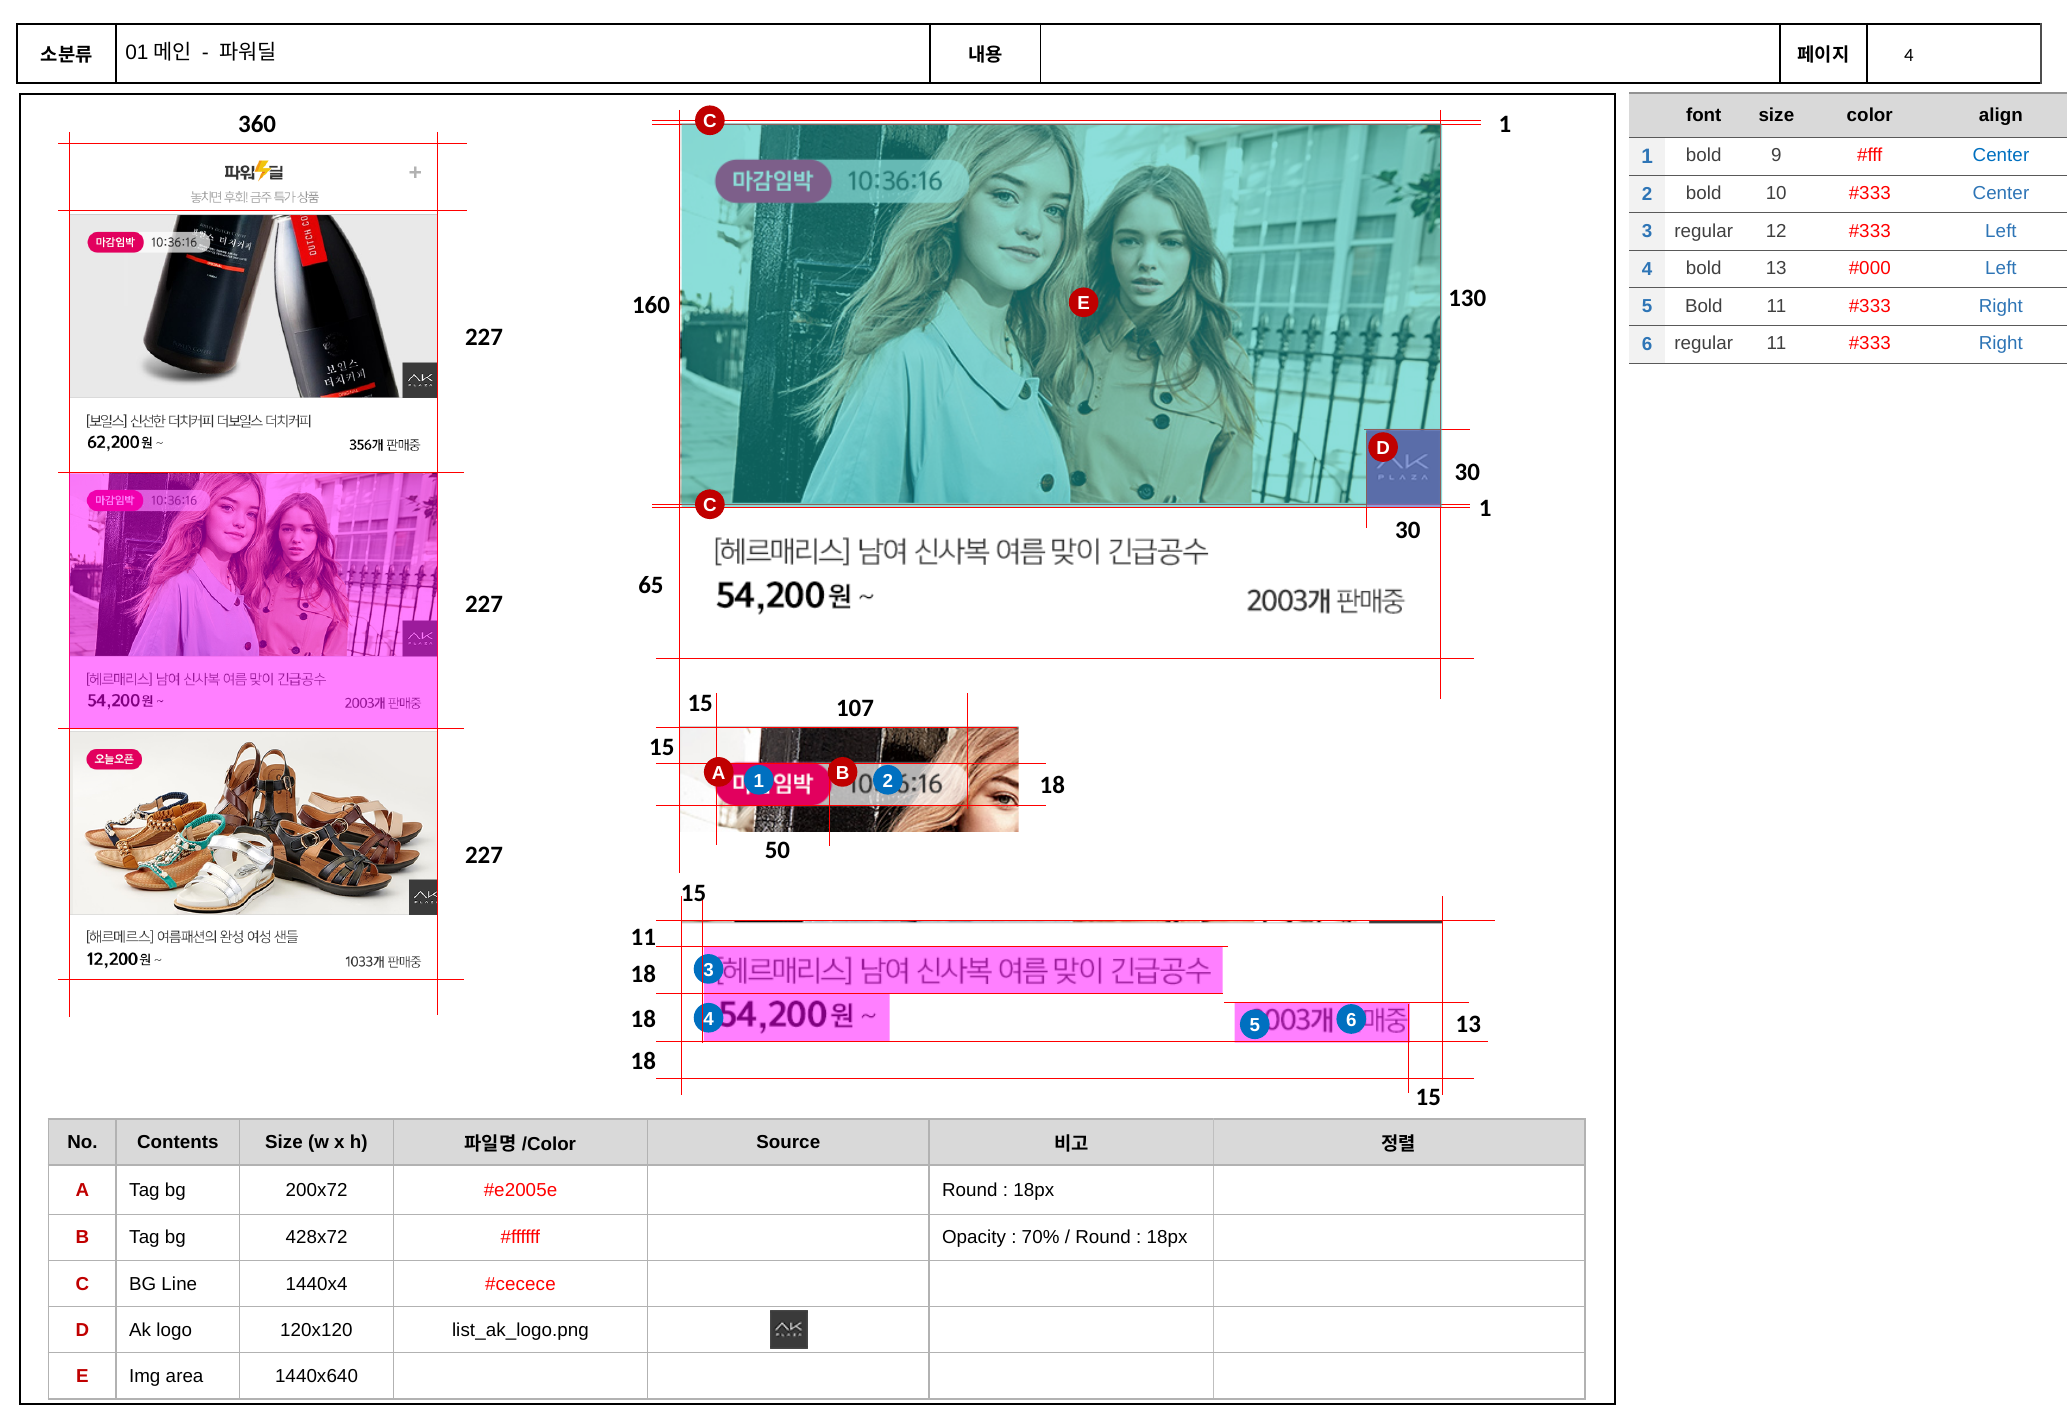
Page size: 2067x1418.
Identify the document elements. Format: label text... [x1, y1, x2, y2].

table_header size [1742, 94, 1810, 137]
picture [682, 947, 702, 993]
table_cell 4 [1629, 251, 1665, 287]
table_header 정렬 [1214, 1120, 1584, 1164]
table_cell 1440x640 [240, 1353, 393, 1398]
table_cell 1 [1629, 138, 1665, 175]
table_header Contents [117, 1120, 239, 1164]
text_box 15 [1400, 1079, 1456, 1118]
table_cell Round : 18px [930, 1166, 1213, 1214]
table_header Source [648, 1120, 928, 1164]
table_cell regular [1665, 213, 1742, 250]
table_cell [648, 1307, 928, 1352]
table_cell regular [1665, 326, 1742, 363]
table_cell Bold [1665, 288, 1742, 325]
text_box 13 [1443, 1000, 1497, 1046]
table_cell bold [1665, 138, 1742, 175]
table_cell Center [1929, 138, 2067, 175]
table_cell [1214, 1307, 1584, 1352]
table_cell bold [1665, 176, 1742, 212]
table_header align [1929, 94, 2067, 137]
table_cell 11 [1742, 326, 1810, 363]
text_box 227 [450, 313, 519, 358]
table_header color [1810, 94, 1929, 137]
table_cell BG Line [117, 1261, 239, 1306]
table_cell 6 [1629, 326, 1665, 363]
text_box 15 [665, 874, 722, 915]
table_cell A [49, 1166, 115, 1214]
table_cell Right [1929, 326, 2067, 363]
table_cell #ffffff [394, 1215, 647, 1260]
table_cell #333 [1810, 288, 1929, 325]
table_cell Center [1929, 176, 2067, 212]
text_box 18 [615, 1037, 672, 1082]
table_cell bold [1665, 251, 1742, 287]
table_cell 12 [1742, 213, 1810, 250]
picture [70, 729, 437, 979]
picture [682, 921, 702, 946]
table_cell Ak logo [117, 1307, 239, 1352]
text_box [633, 678, 1081, 874]
picture [70, 980, 437, 988]
table_cell [1214, 1215, 1584, 1260]
table_cell Img area [117, 1353, 239, 1398]
table_header No. [49, 1120, 115, 1164]
picture [70, 472, 437, 728]
picture [682, 994, 702, 1040]
table_cell Left [1929, 251, 2067, 287]
table_cell 5 [1629, 288, 1665, 325]
table_cell #333 [1810, 326, 1929, 363]
text_box 227 [450, 579, 519, 625]
table_cell #333 [1810, 176, 1929, 212]
table_cell Left [1929, 213, 2067, 250]
text_box 360 [223, 100, 292, 142]
table_cell #cecece [394, 1261, 647, 1306]
table_header Size (w x h) [240, 1120, 393, 1164]
table_cell #333 [1810, 213, 1929, 250]
table_header [1629, 94, 1665, 137]
table_cell 9 [1742, 138, 1810, 175]
text_box 227 [450, 831, 519, 876]
table_cell B [49, 1215, 115, 1260]
table_header font [1665, 94, 1742, 137]
table_cell C [49, 1261, 115, 1306]
table_header 비고 [930, 1120, 1213, 1164]
picture [770, 1310, 808, 1349]
table_cell [1214, 1353, 1584, 1398]
table_cell [648, 1215, 928, 1260]
table_cell Right [1929, 288, 2067, 325]
text_box 01메인 - 파워딜 [125, 29, 681, 73]
table_cell [1214, 1261, 1584, 1306]
table_cell Tag bg [117, 1215, 239, 1260]
table_cell 428x72 [240, 1215, 393, 1260]
table_cell [930, 1353, 1213, 1398]
table_cell 200x72 [240, 1166, 393, 1214]
table_cell 1440x4 [240, 1261, 393, 1306]
table_cell [930, 1261, 1213, 1306]
table_cell E [49, 1353, 115, 1398]
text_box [616, 100, 1527, 699]
table_cell #e2005e [394, 1166, 647, 1214]
table_cell D [49, 1307, 115, 1352]
table_cell 10 [1742, 176, 1810, 212]
picture [682, 1041, 1408, 1077]
picture [70, 143, 437, 210]
text_box 11 [615, 913, 672, 950]
text_box 18 [615, 995, 672, 1037]
table_cell 2 [1629, 176, 1665, 212]
table_cell [648, 1261, 928, 1306]
table_cell [930, 1307, 1213, 1352]
table_cell 13 [1742, 251, 1810, 287]
text_box 15 [1443, 1073, 1456, 1077]
table_cell Tag bg [117, 1166, 239, 1214]
table_cell 3 [1629, 213, 1665, 250]
picture [70, 211, 437, 471]
table_cell [1214, 1166, 1584, 1214]
table_cell Opacity : 70% / Round : 18px [930, 1215, 1213, 1260]
picture [1409, 1041, 1442, 1077]
table_cell [648, 1166, 928, 1214]
picture [703, 921, 1442, 1040]
table_cell #fff [1810, 138, 1929, 175]
table_cell list_ak_logo.png [394, 1307, 647, 1352]
table_header 파일명/Color [394, 1120, 647, 1164]
table_cell [394, 1353, 647, 1398]
text_box 18 [615, 950, 672, 995]
table_cell 11 [1742, 288, 1810, 325]
table_cell #000 [1810, 251, 1929, 287]
table_cell 120x120 [240, 1307, 393, 1352]
table_cell [648, 1353, 928, 1398]
